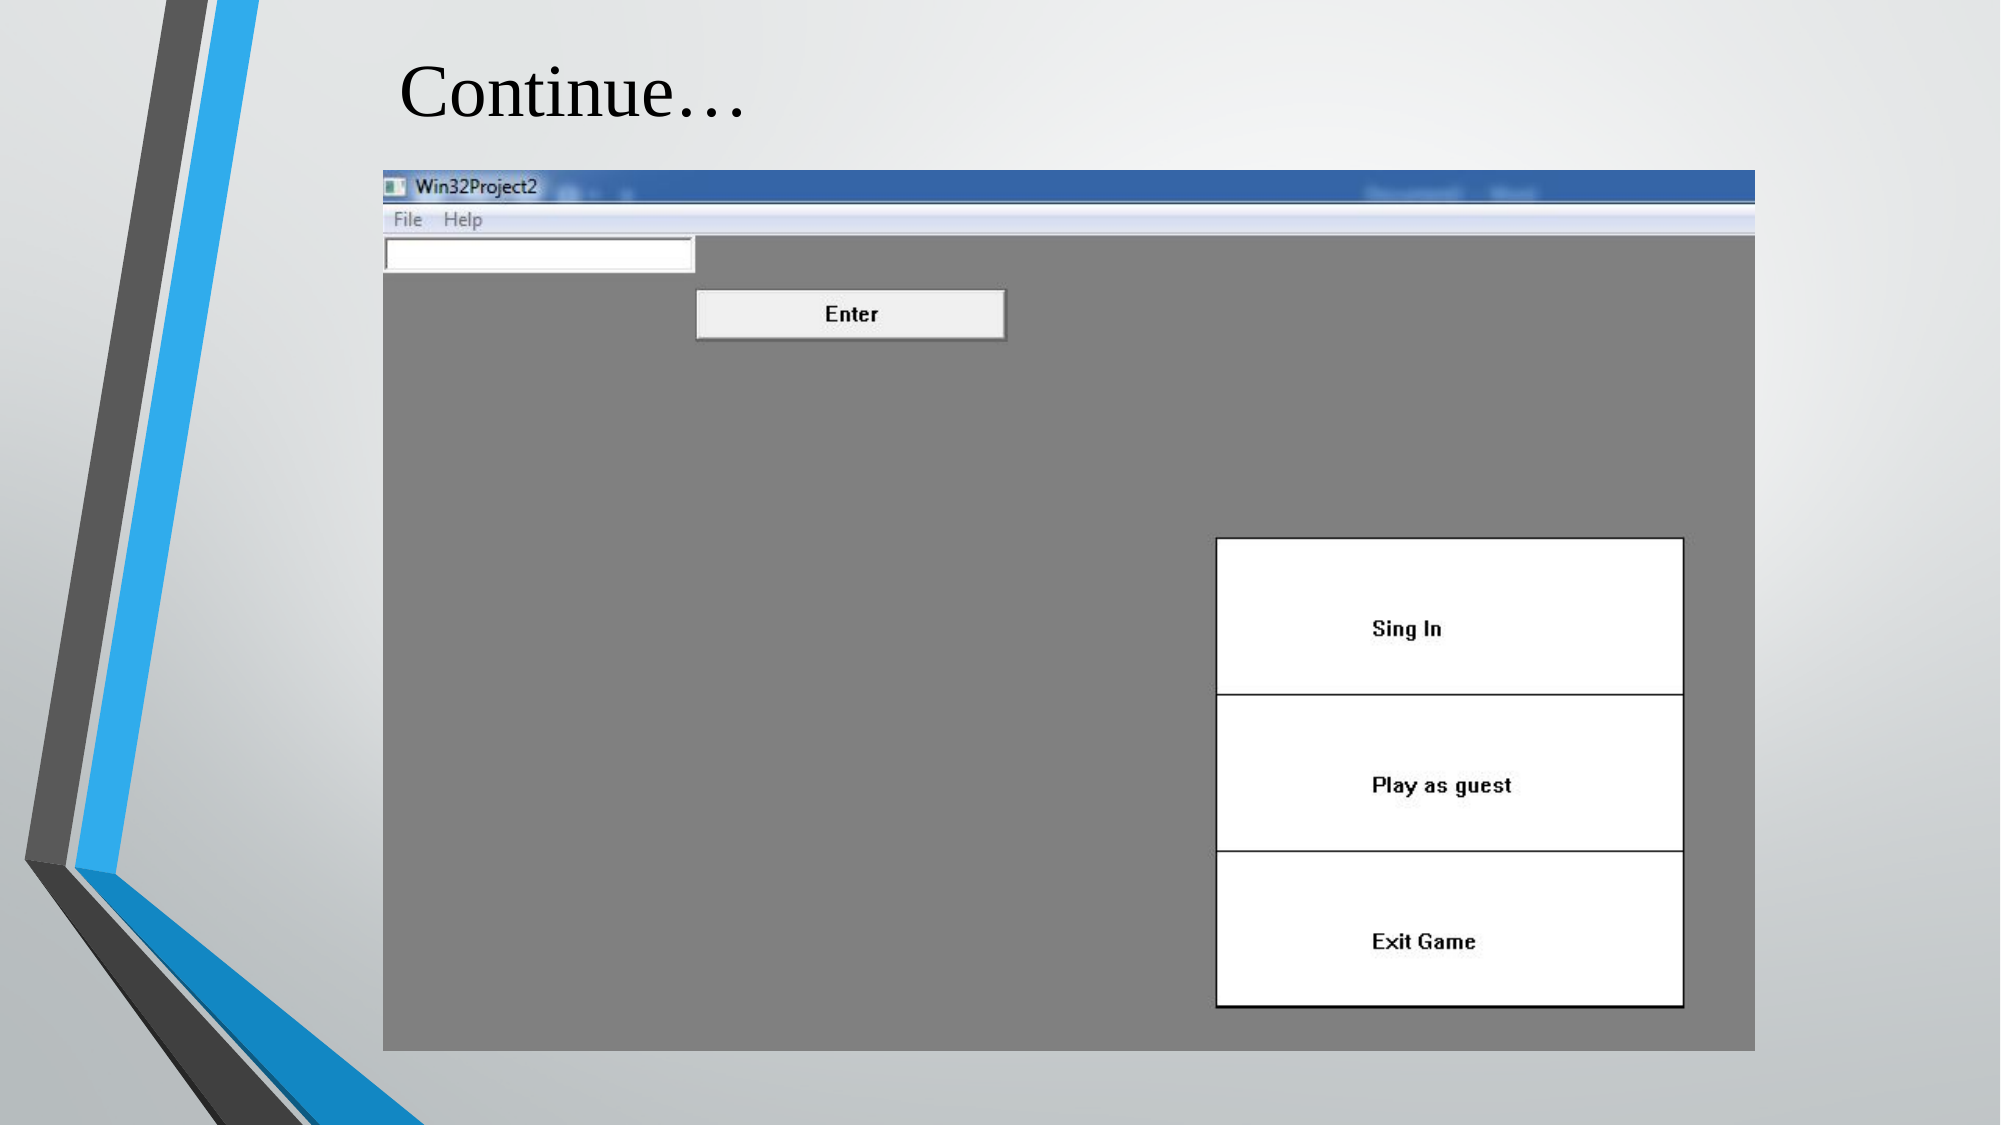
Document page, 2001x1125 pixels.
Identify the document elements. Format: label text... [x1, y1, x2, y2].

text_box Continue… [385, 34, 765, 140]
picture [382, 170, 1756, 1051]
